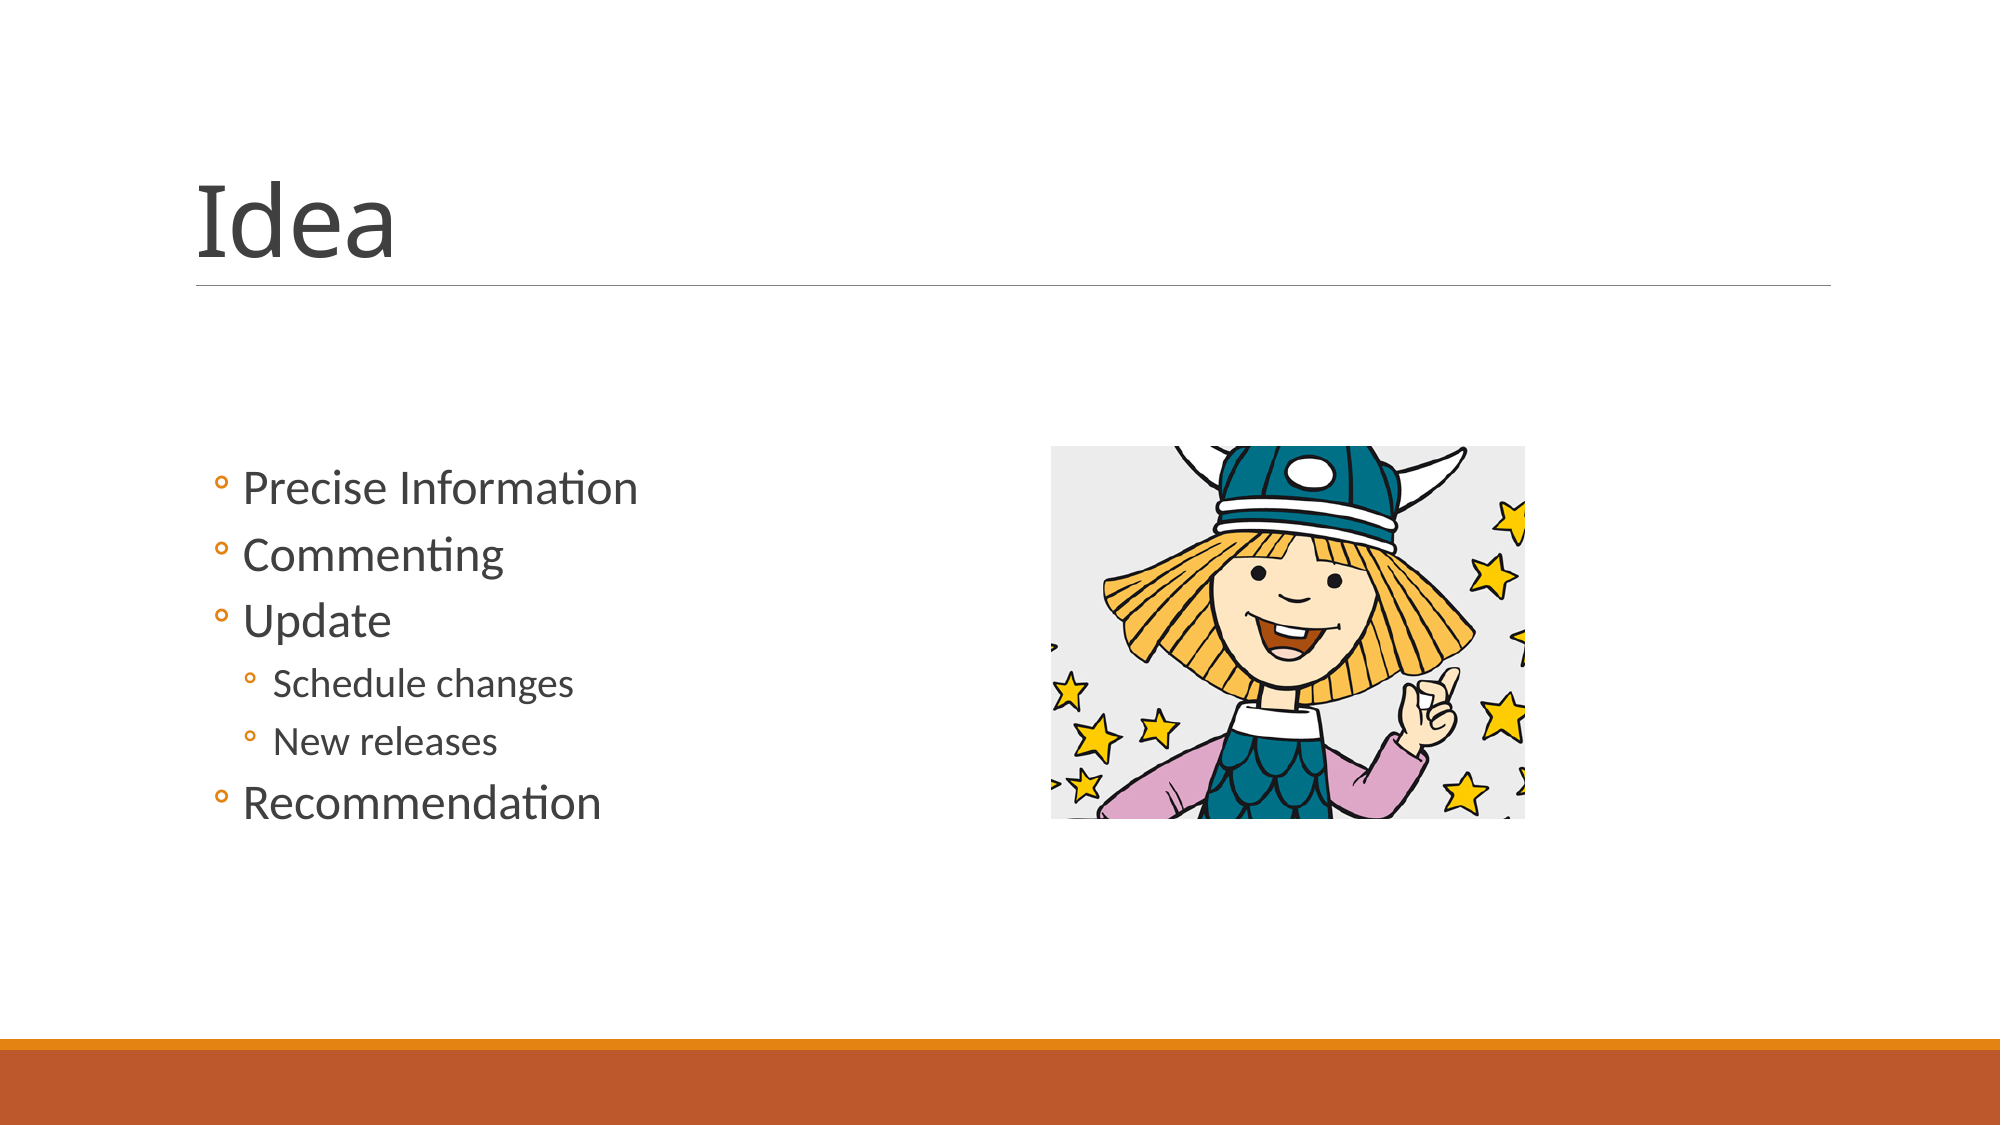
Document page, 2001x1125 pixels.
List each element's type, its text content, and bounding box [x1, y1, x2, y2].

picture [1050, 446, 1526, 819]
title Idea [180, 47, 1830, 285]
list Precise Information Commenting Update Schedule changes New releases Recommendation [180, 302, 1830, 963]
